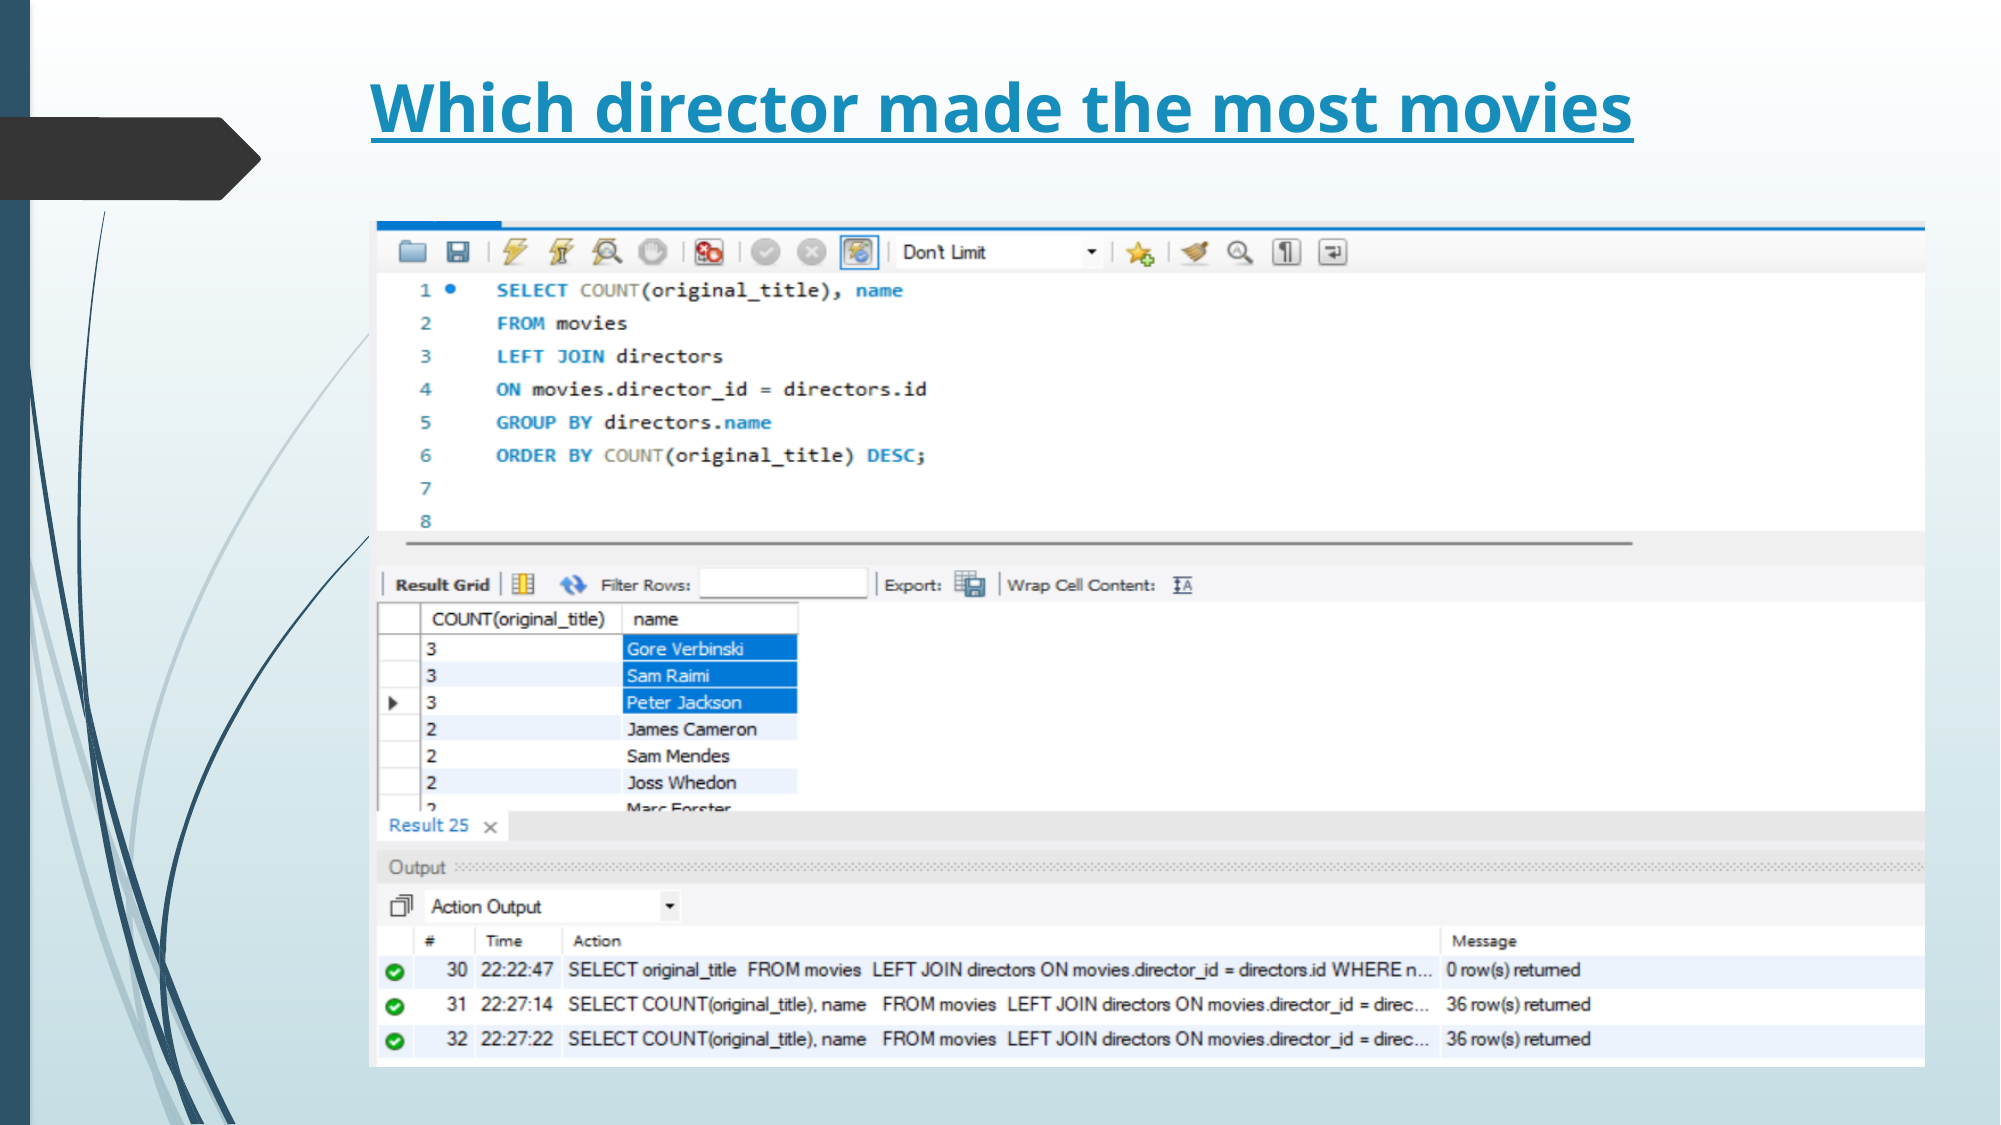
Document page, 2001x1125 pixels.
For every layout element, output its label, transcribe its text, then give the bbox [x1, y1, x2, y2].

title Which director made the most movies [355, 58, 1888, 183]
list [369, 221, 1926, 1067]
